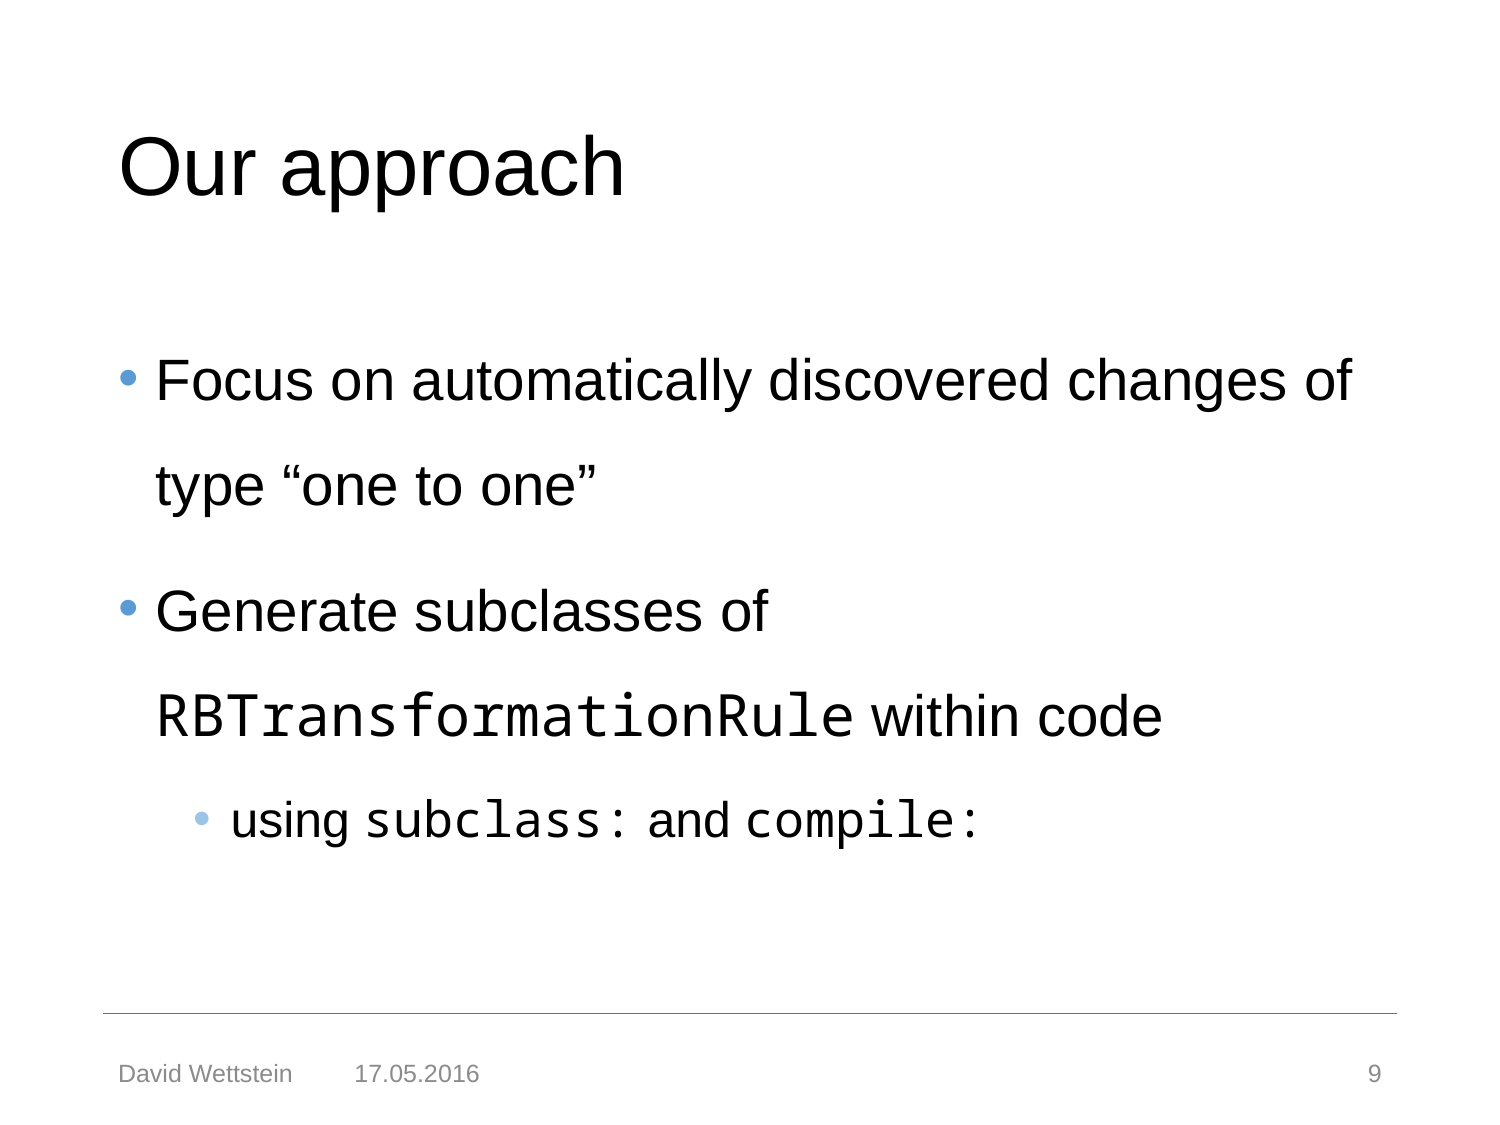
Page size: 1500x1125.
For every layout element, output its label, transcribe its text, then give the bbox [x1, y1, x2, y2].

footer David Wettstein [103, 1042, 340, 1103]
slide_number 9 [1160, 1042, 1397, 1103]
list Focus on automatically discovered changes of type “one to one” Generate subclasses of RBTransformationRule within code using subclass: and compile: [103, 299, 1397, 1014]
title Our approach [103, 59, 1397, 278]
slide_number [340, 1042, 576, 1103]
